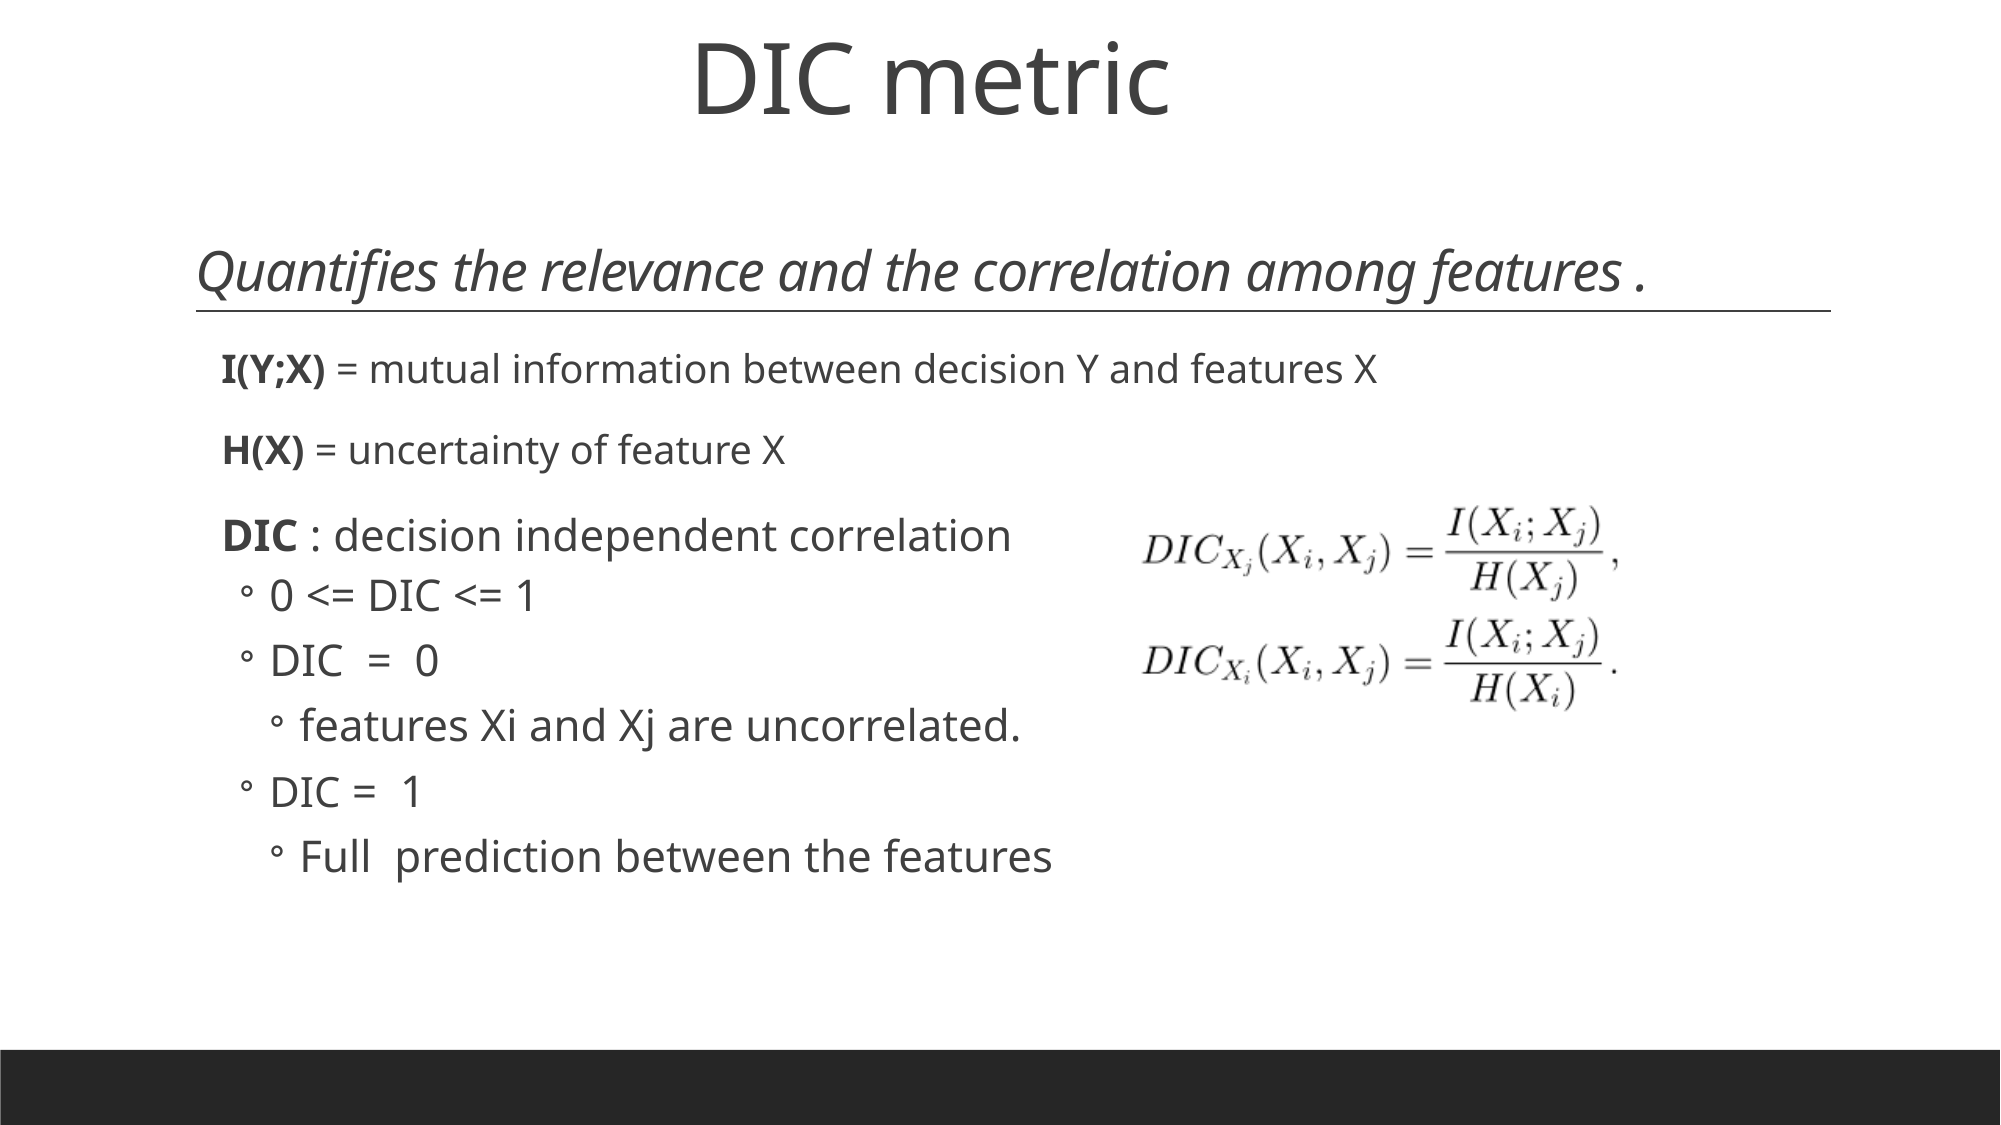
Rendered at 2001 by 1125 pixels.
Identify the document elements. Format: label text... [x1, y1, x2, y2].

title DIC metric Quantifies the relevance and the correlation among features . [180, 20, 1830, 310]
list [180, 310, 1830, 923]
picture [1111, 493, 1652, 740]
